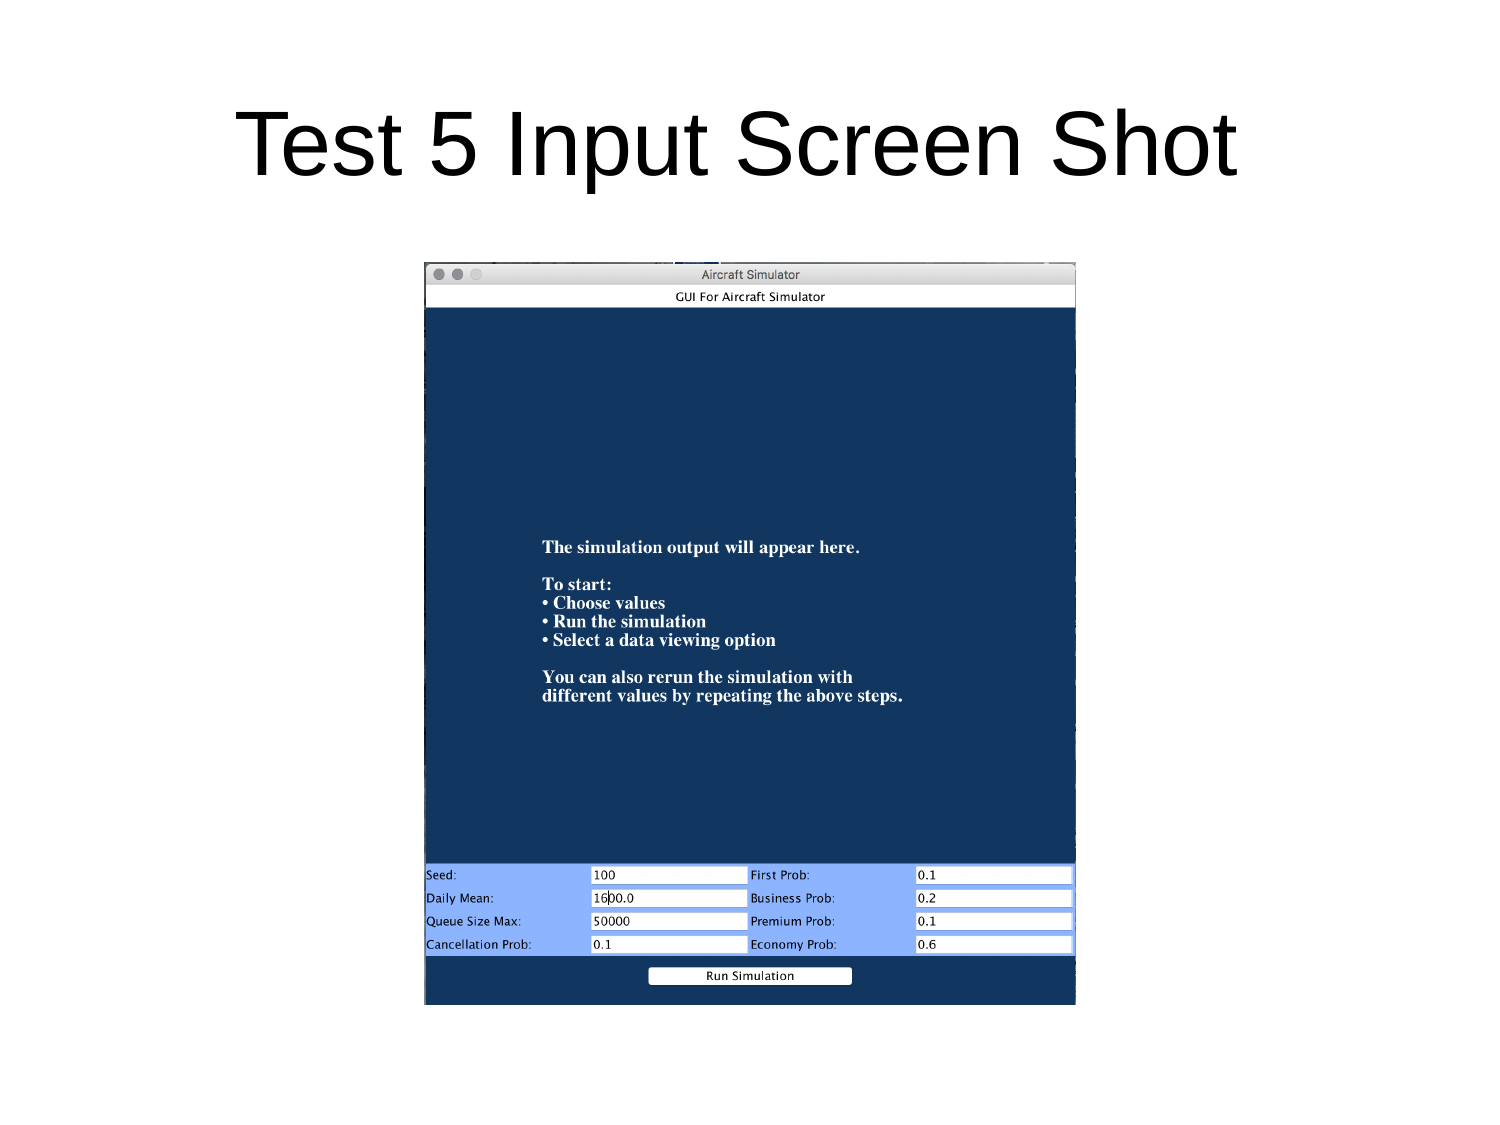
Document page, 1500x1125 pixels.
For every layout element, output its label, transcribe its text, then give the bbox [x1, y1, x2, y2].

title Test 5 Input Screen Shot [75, 45, 1425, 233]
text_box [424, 262, 1076, 1006]
